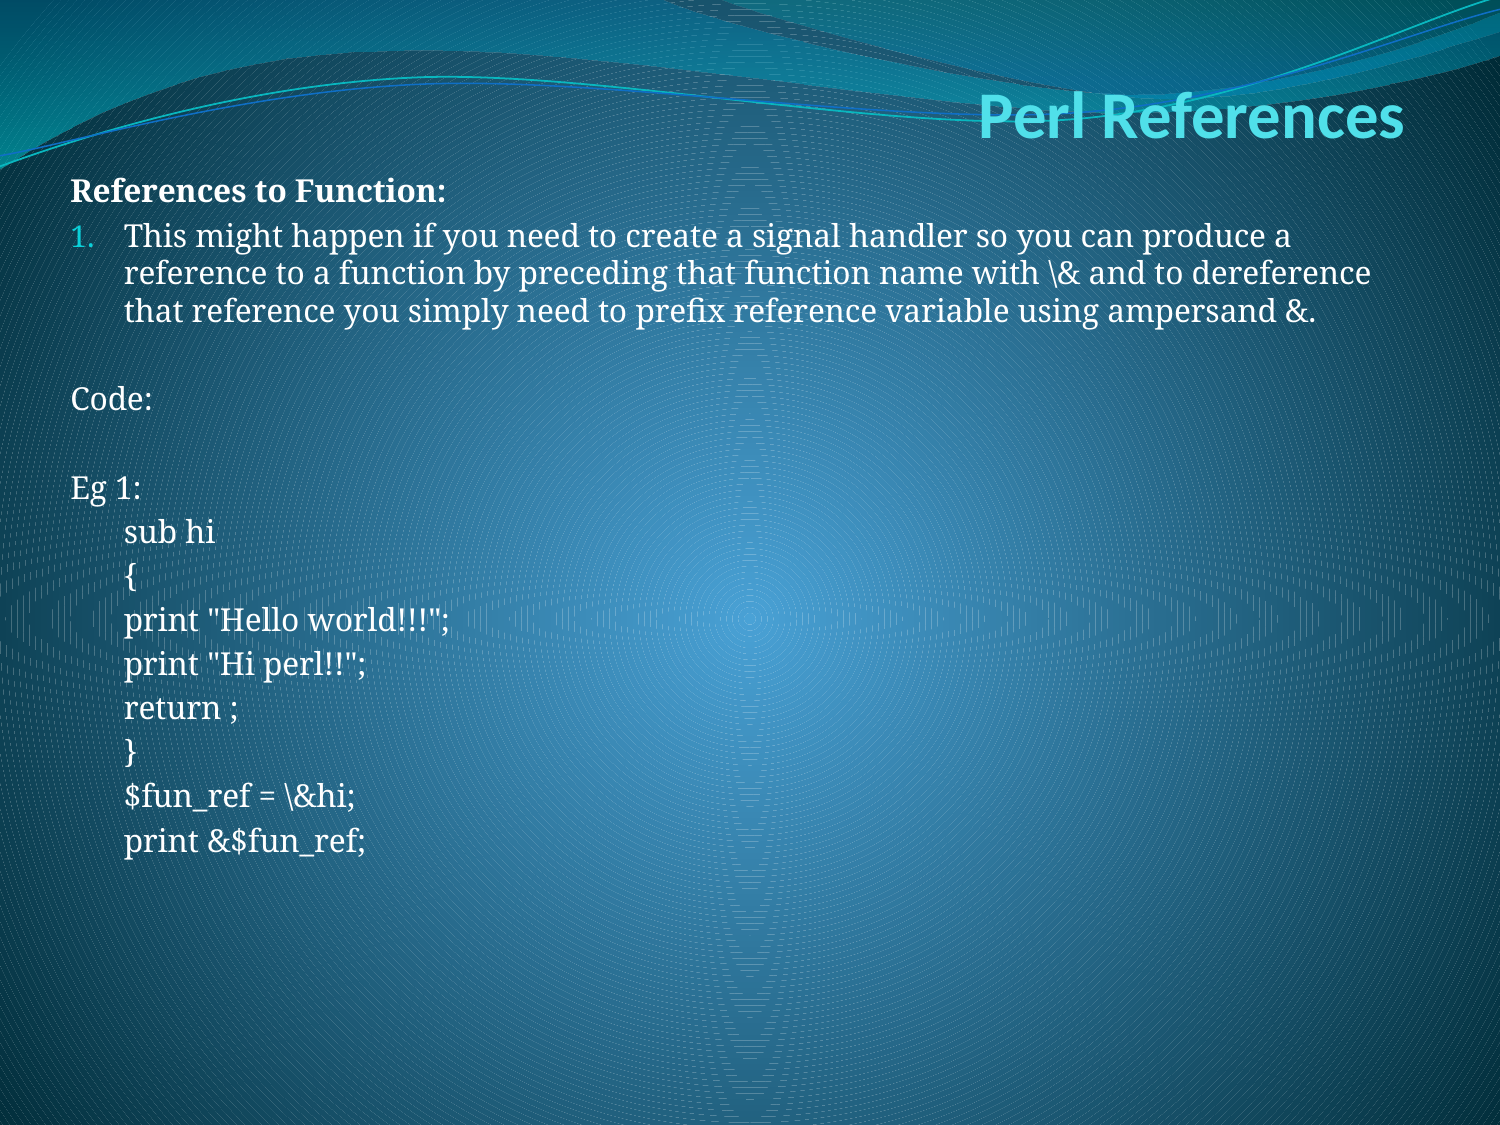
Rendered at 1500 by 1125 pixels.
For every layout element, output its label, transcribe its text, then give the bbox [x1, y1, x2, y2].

title Perl References [58, 46, 1409, 153]
subtitle References to Function: This might happen if you need to create a signal handler so you can produce a reference to a function by preceding that function name with \& and to dereference that reference you simply need to prefix reference variable using ampersand &. Code: Eg 1: sub hi { print "Hello world!!!"; print "Hi perl!!"; return ; } $fun_ref = \&hi; print &$fun_ref; [70, 164, 1383, 1043]
